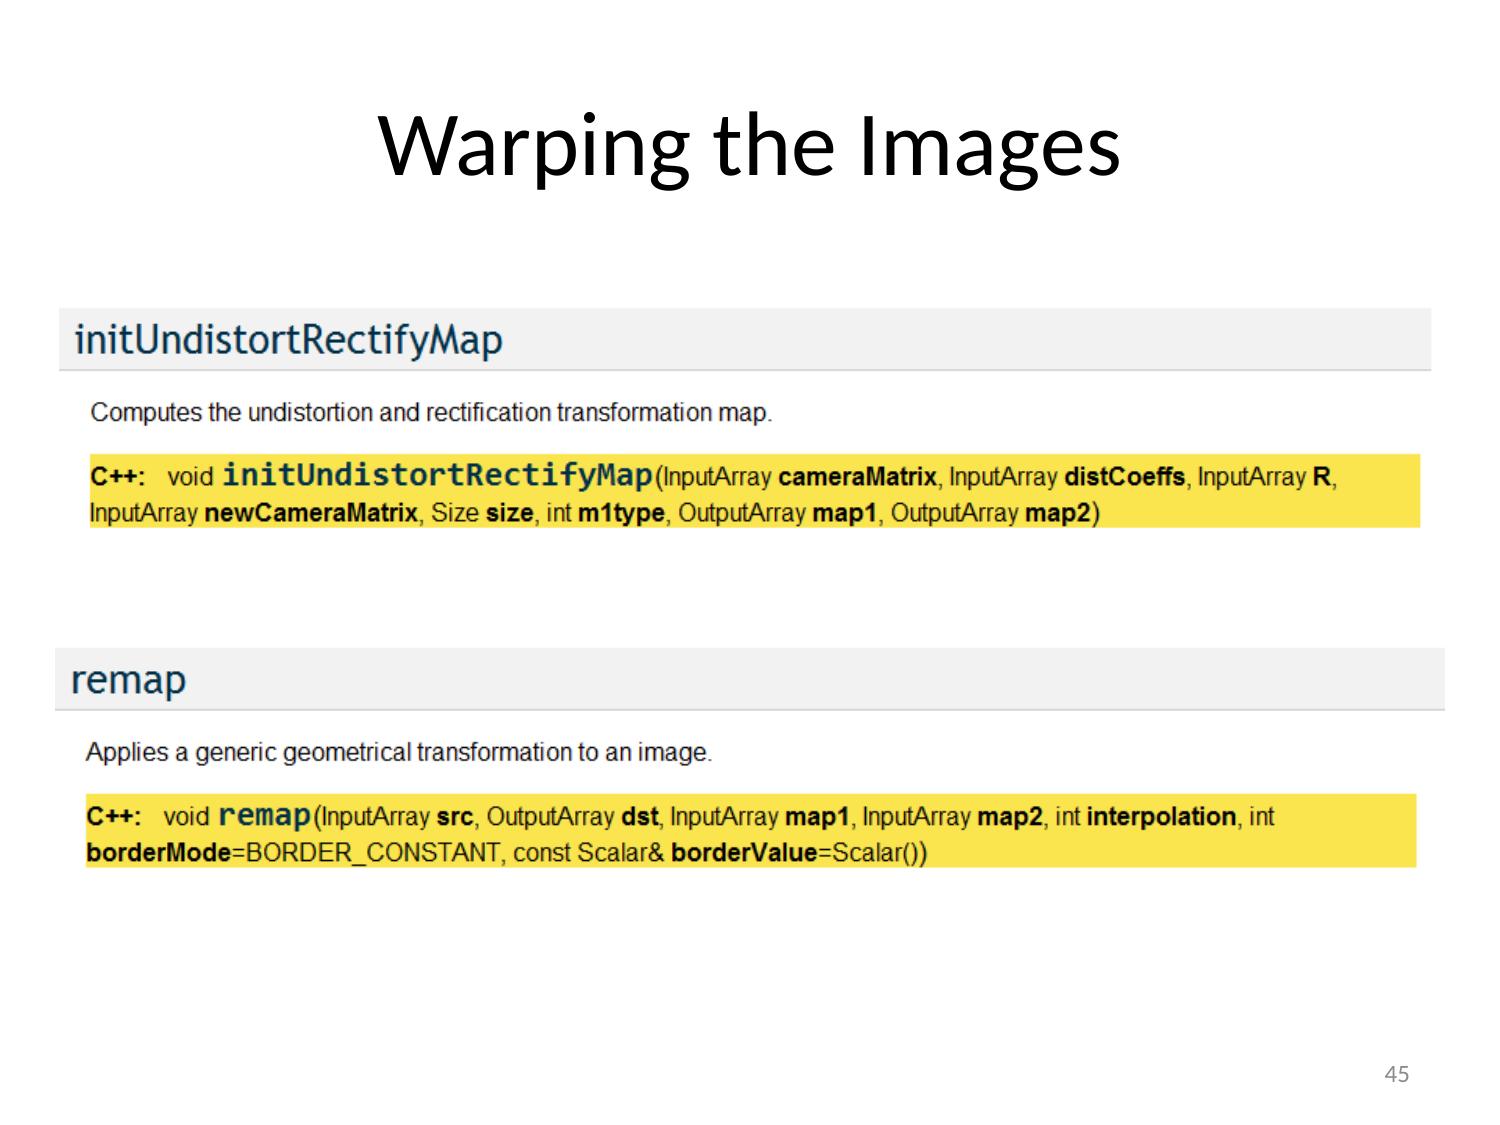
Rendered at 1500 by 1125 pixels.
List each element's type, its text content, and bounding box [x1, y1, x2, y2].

slide_number 45 [1074, 1042, 1425, 1103]
picture [55, 634, 1445, 882]
title Warping the Images [75, 45, 1425, 233]
picture [59, 299, 1441, 540]
